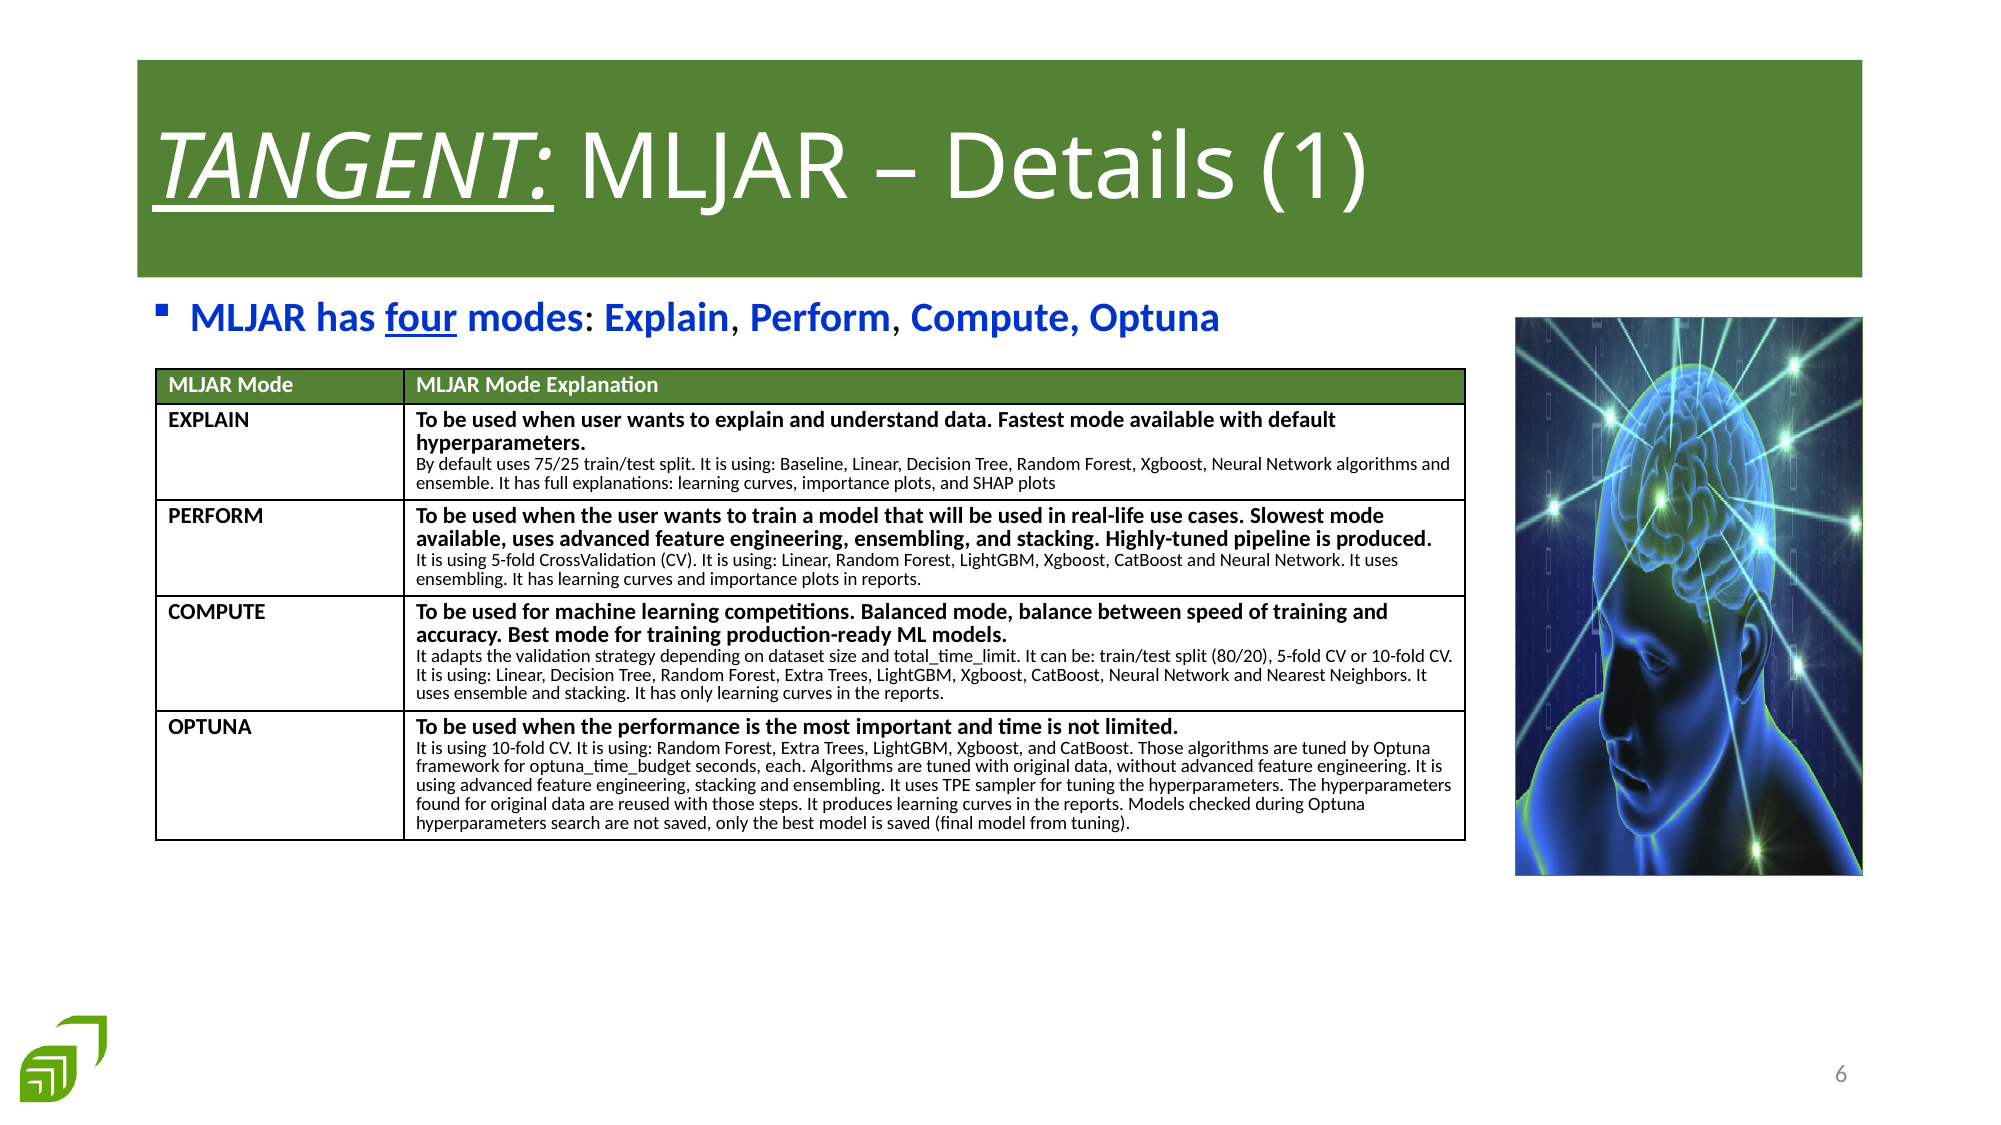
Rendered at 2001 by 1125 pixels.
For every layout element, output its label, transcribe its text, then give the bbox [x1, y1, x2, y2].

list MLJAR has four modes: Explain, Perform, Compute, Optuna [137, 287, 1465, 1003]
table_cell To be used when the performance is the most important and time is not limited. It is using 10-fold CV. It is using: Random Forest, Extra Trees, LightGBM, Xgboost, and CatBoost. Those algorithms are tuned by Optuna framework for optuna_time_budget seconds, each. Algorithms are tuned with original data, without advanced feature engineering. It is using advanced feature engineering, stacking and ensembling. It uses TPE sampler for tuning the hyperparameters. The hyperparameters found for original data are reused with those steps. It produces learning curves in the reports. Models checked during Optuna hyperparameters search are not saved, only the best model is saved (final model from tuning). [405, 712, 1464, 839]
table_cell OPTUNA [157, 712, 403, 839]
title TANGENT: MLJAR – Details (1) [137, 59, 1863, 278]
picture [16, 1013, 464, 1125]
table_cell To be used for machine learning competitions. Balanced mode, balance between speed of training and accuracy. Best mode for training production-ready ML models. It adapts the validation strategy depending on dataset size and total_time_limit. It can be: train/test split (80/20), 5-fold CV or 10-fold CV. It is using: Linear, Decision Tree, Random Forest, Extra Trees, LightGBM, Xgboost, CatBoost, Neural Network and Nearest Neighbors. It uses ensemble and stacking. It has only learning curves in the reports. [405, 597, 1464, 710]
table_cell To be used when the user wants to train a model that will be used in real-life use cases. Slowest mode available, uses advanced feature engineering, ensembling, and stacking. Highly-tuned pipeline is produced. It is using 5-fold CrossValidation (CV). It is using: Linear, Random Forest, LightGBM, Xgboost, CatBoost and Neural Network. It uses ensembling. It has learning curves and importance plots in reports. [405, 501, 1464, 595]
table_cell EXPLAIN [157, 405, 403, 499]
table_cell PERFORM [157, 501, 403, 595]
table_cell COMPUTE [157, 597, 403, 710]
table_cell To be used when user wants to explain and understand data. Fastest mode available with default hyperparameters. By default uses 75/25 train/test split. It is using: Baseline, Linear, Decision Tree, Random Forest, Xgboost, Neural Network algorithms and ensemble. It has full explanations: learning curves, importance plots, and SHAP plots [405, 405, 1464, 499]
slide_number 5 [1412, 1042, 1863, 1103]
picture [1515, 317, 1863, 876]
table_header MLJAR Mode [157, 370, 403, 403]
table_header MLJAR Mode Explanation [405, 370, 1464, 403]
